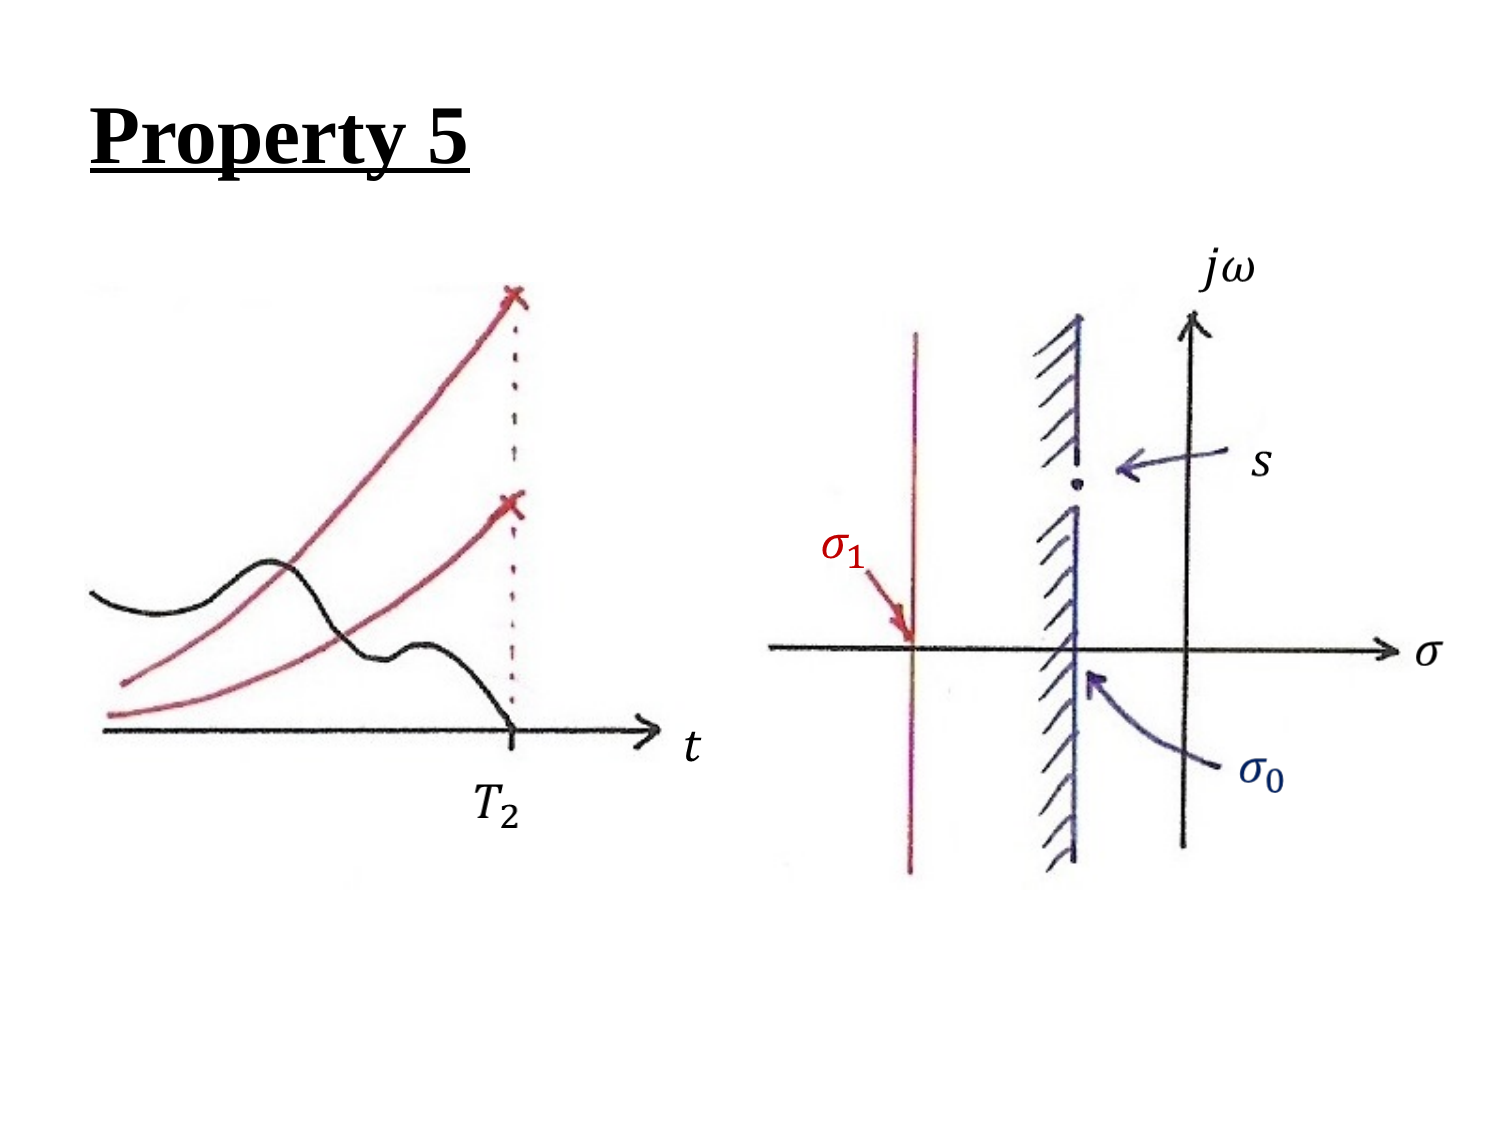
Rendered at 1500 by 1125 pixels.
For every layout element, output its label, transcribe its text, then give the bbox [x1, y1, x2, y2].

text_box [1419, 611, 1471, 687]
picture [84, 282, 1416, 890]
text_box [1187, 226, 1270, 280]
text_box Property 5 [0, 22, 1500, 188]
